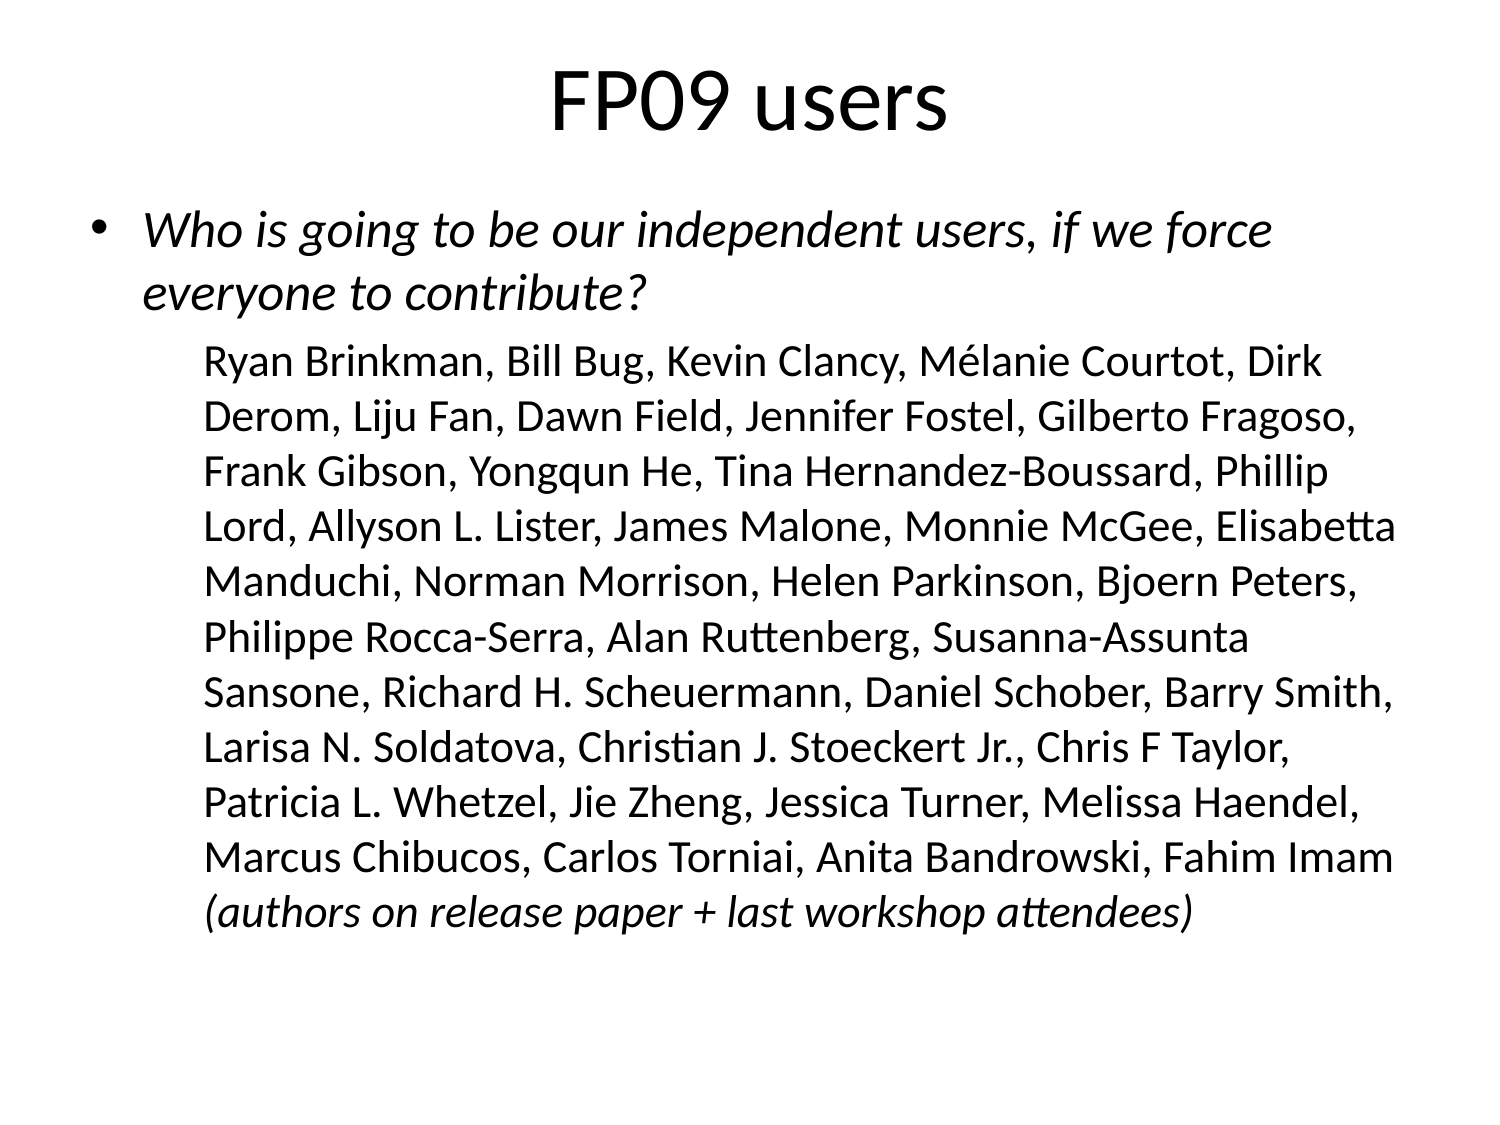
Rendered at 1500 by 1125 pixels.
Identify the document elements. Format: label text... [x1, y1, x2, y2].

title FP09 users [75, 0, 1425, 187]
list Who is going to be our independent users, if we force everyone to contribute? Ryan Brinkman, Bill Bug, Kevin Clancy, Mélanie Courtot, Dirk Derom, Liju Fan, Dawn Field, Jennifer Fostel, Gilberto Fragoso, Frank Gibson, Yongqun He, Tina Hernandez-Boussard, Phillip Lord, Allyson L. Lister, James Malone, Monnie McGee, Elisabetta Manduchi, Norman Morrison, Helen Parkinson, Bjoern Peters, Philippe Rocca-Serra, Alan Ruttenberg, Susanna-Assunta Sansone, Richard H. Scheuermann, Daniel Schober, Barry Smith, Larisa N. Soldatova, Christian J. Stoeckert Jr., Chris F Taylor, Patricia L. Whetzel, Jie Zheng, Jessica Turner, Melissa Haendel, Marcus Chibucos, Carlos Torniai, Anita Bandrowski, Fahim Imam (authors on release paper + last workshop attendees) [75, 187, 1425, 1005]
